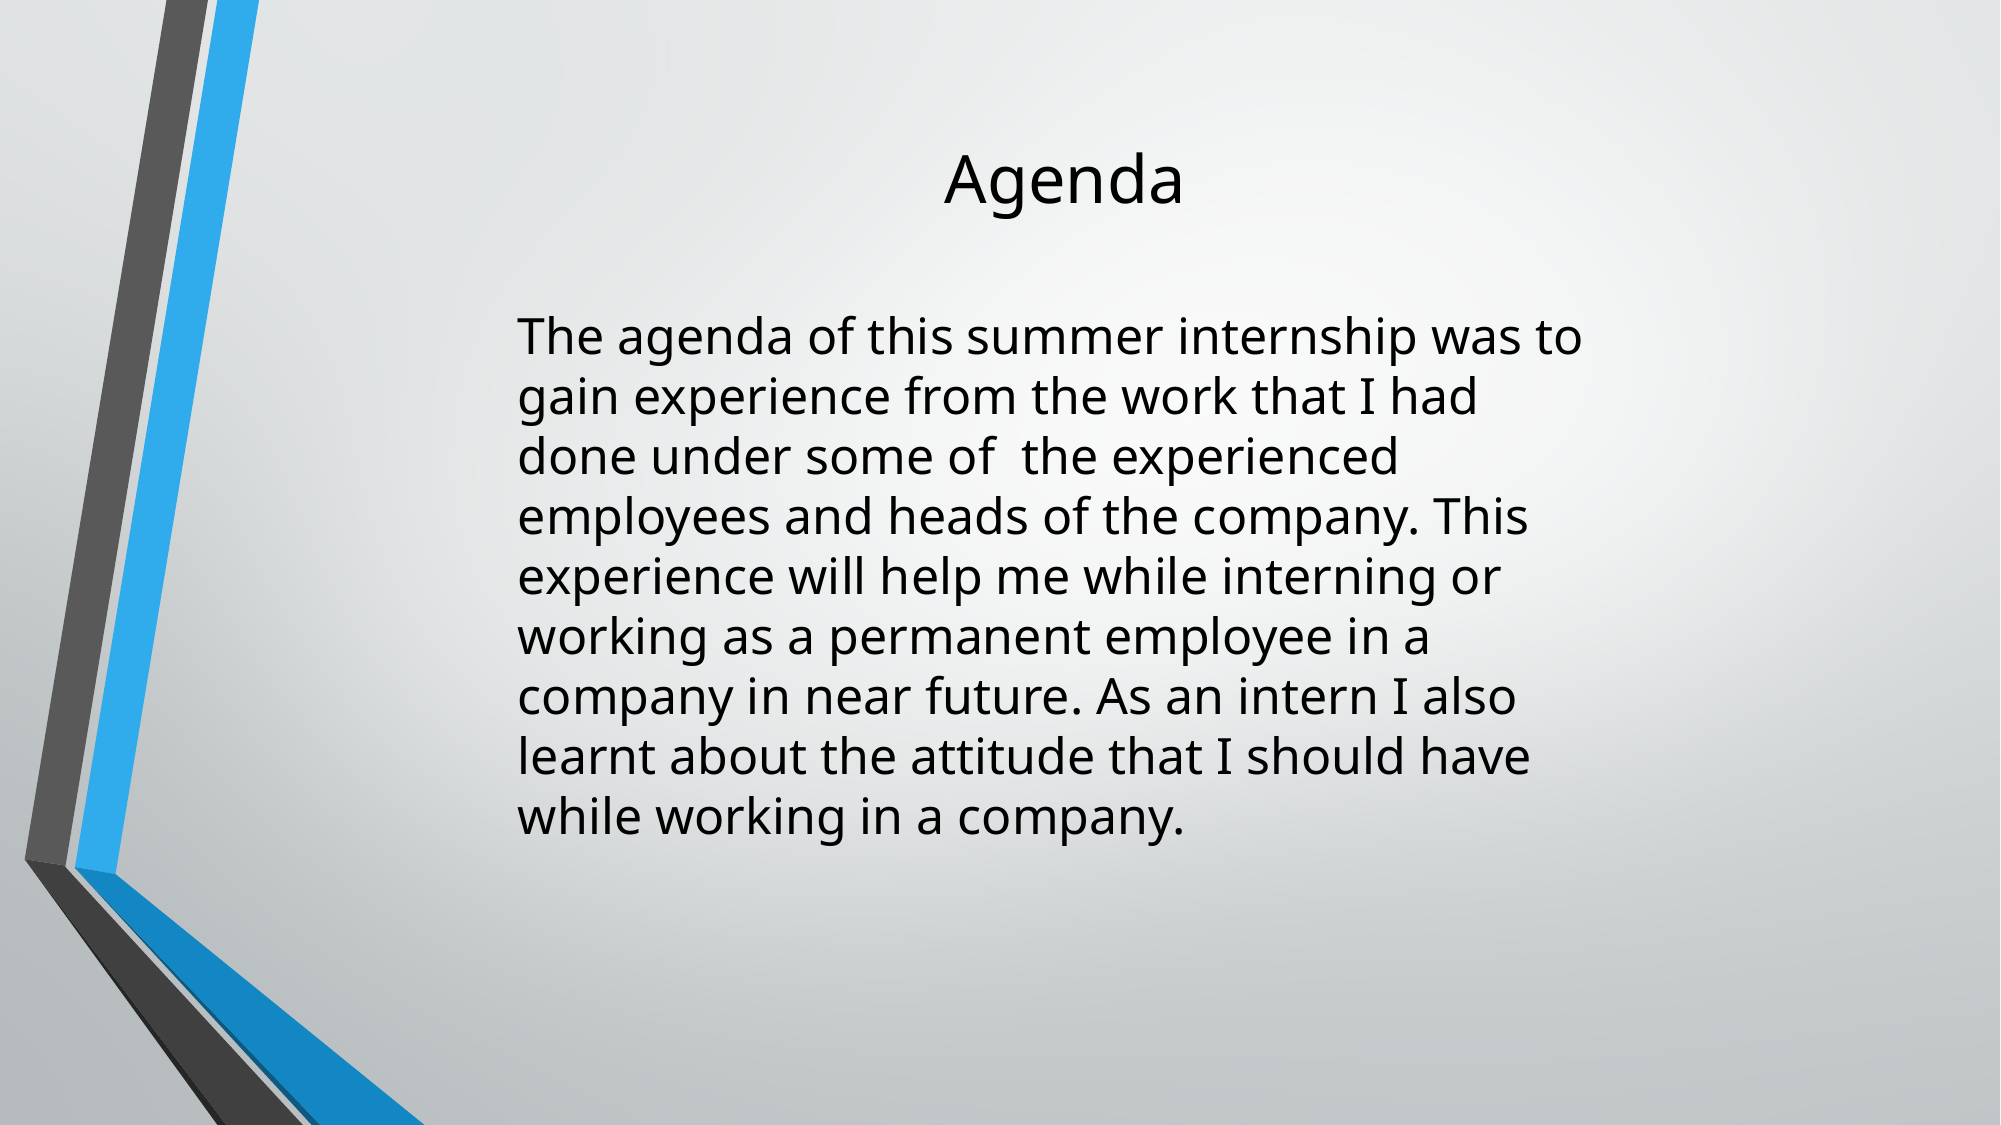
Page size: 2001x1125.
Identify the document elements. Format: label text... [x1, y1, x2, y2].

title Agenda [483, 58, 1648, 296]
list The agenda of this summer internship was to gain experience from the work that I had done under some of the experienced employees and heads of the company. This experience will help me while interning or working as a permanent employee in a company in near future. As an intern I also learnt about the attitude that I should have while working in a company. [502, 236, 1628, 914]
